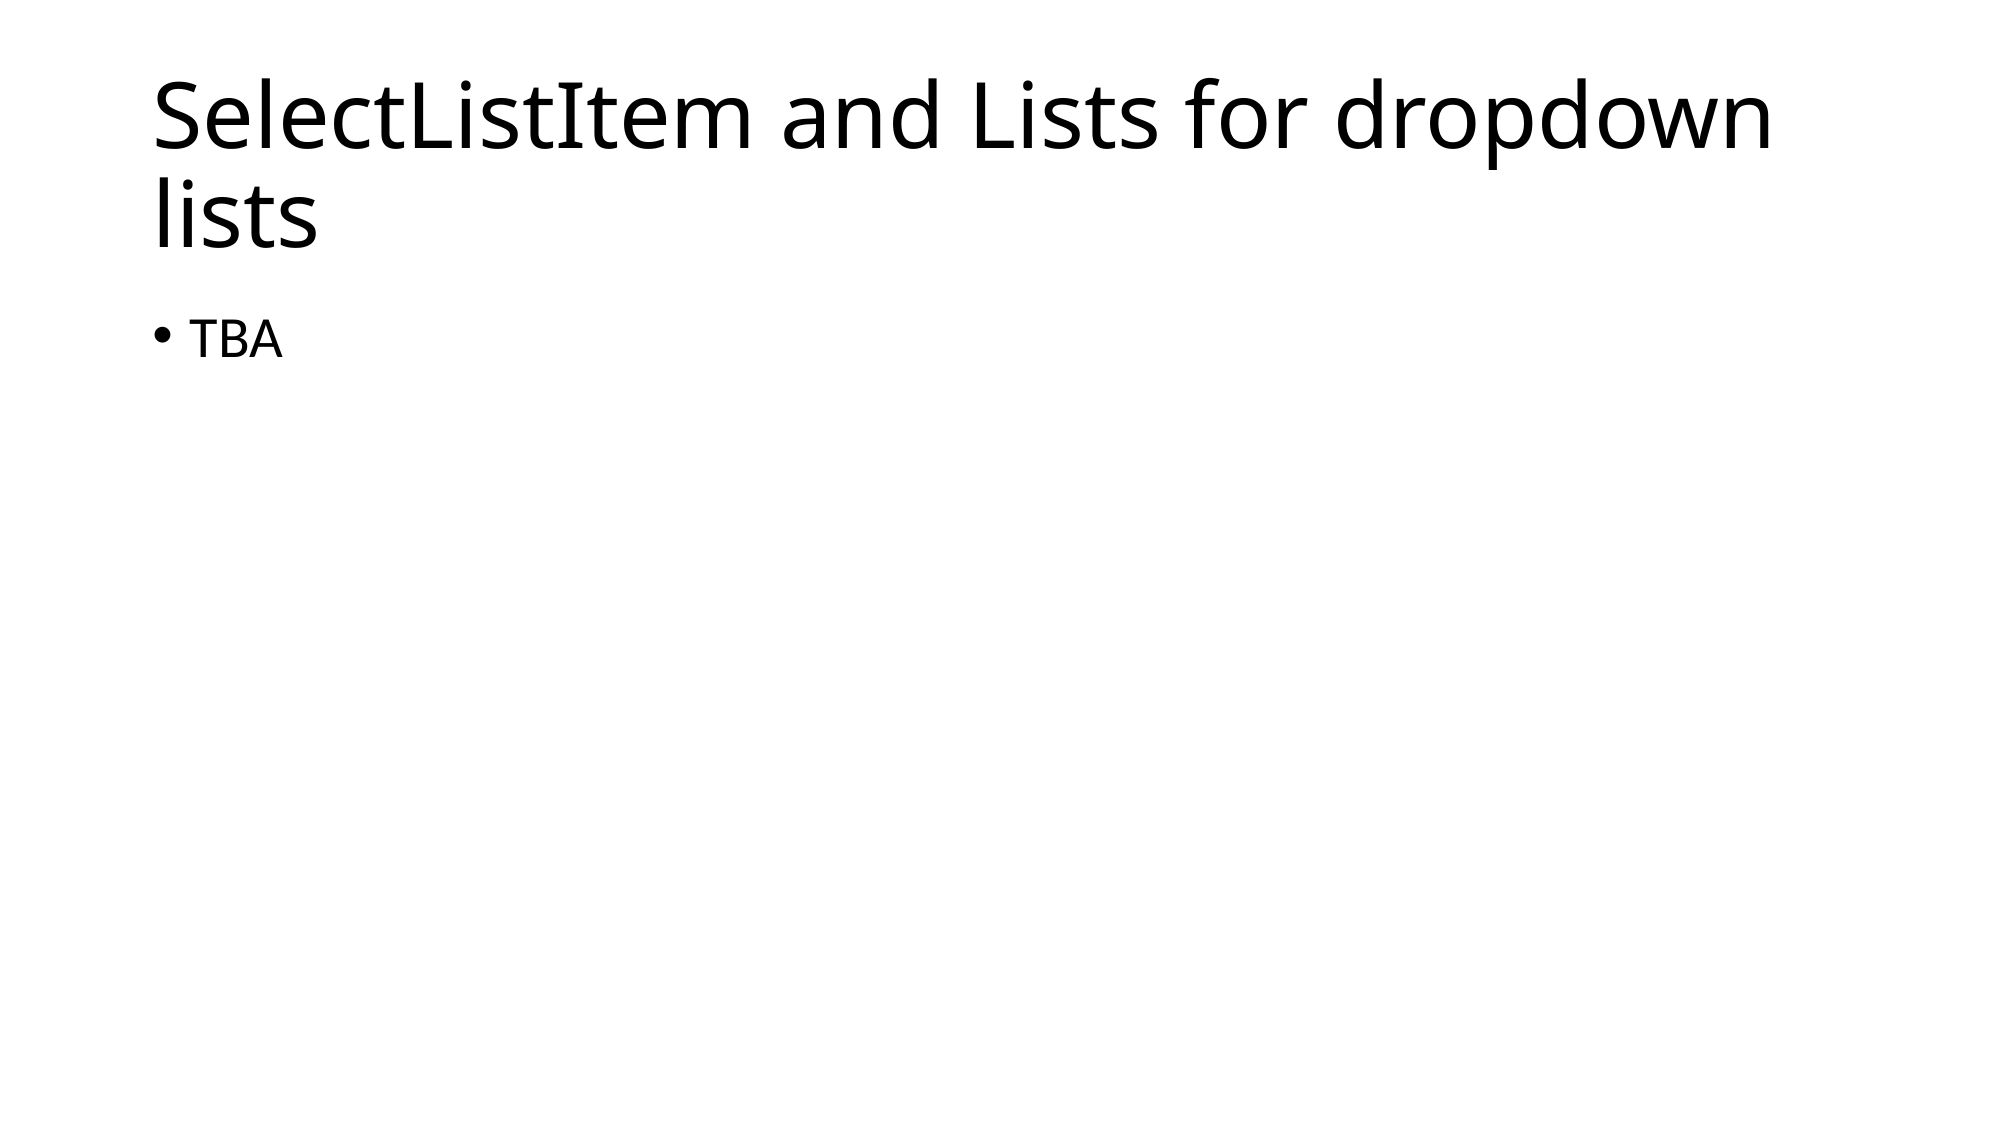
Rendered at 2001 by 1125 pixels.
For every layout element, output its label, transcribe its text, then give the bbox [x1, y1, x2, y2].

title SelectListItem and Lists for dropdown lists [137, 59, 1863, 278]
list TBA [137, 299, 1863, 1014]
